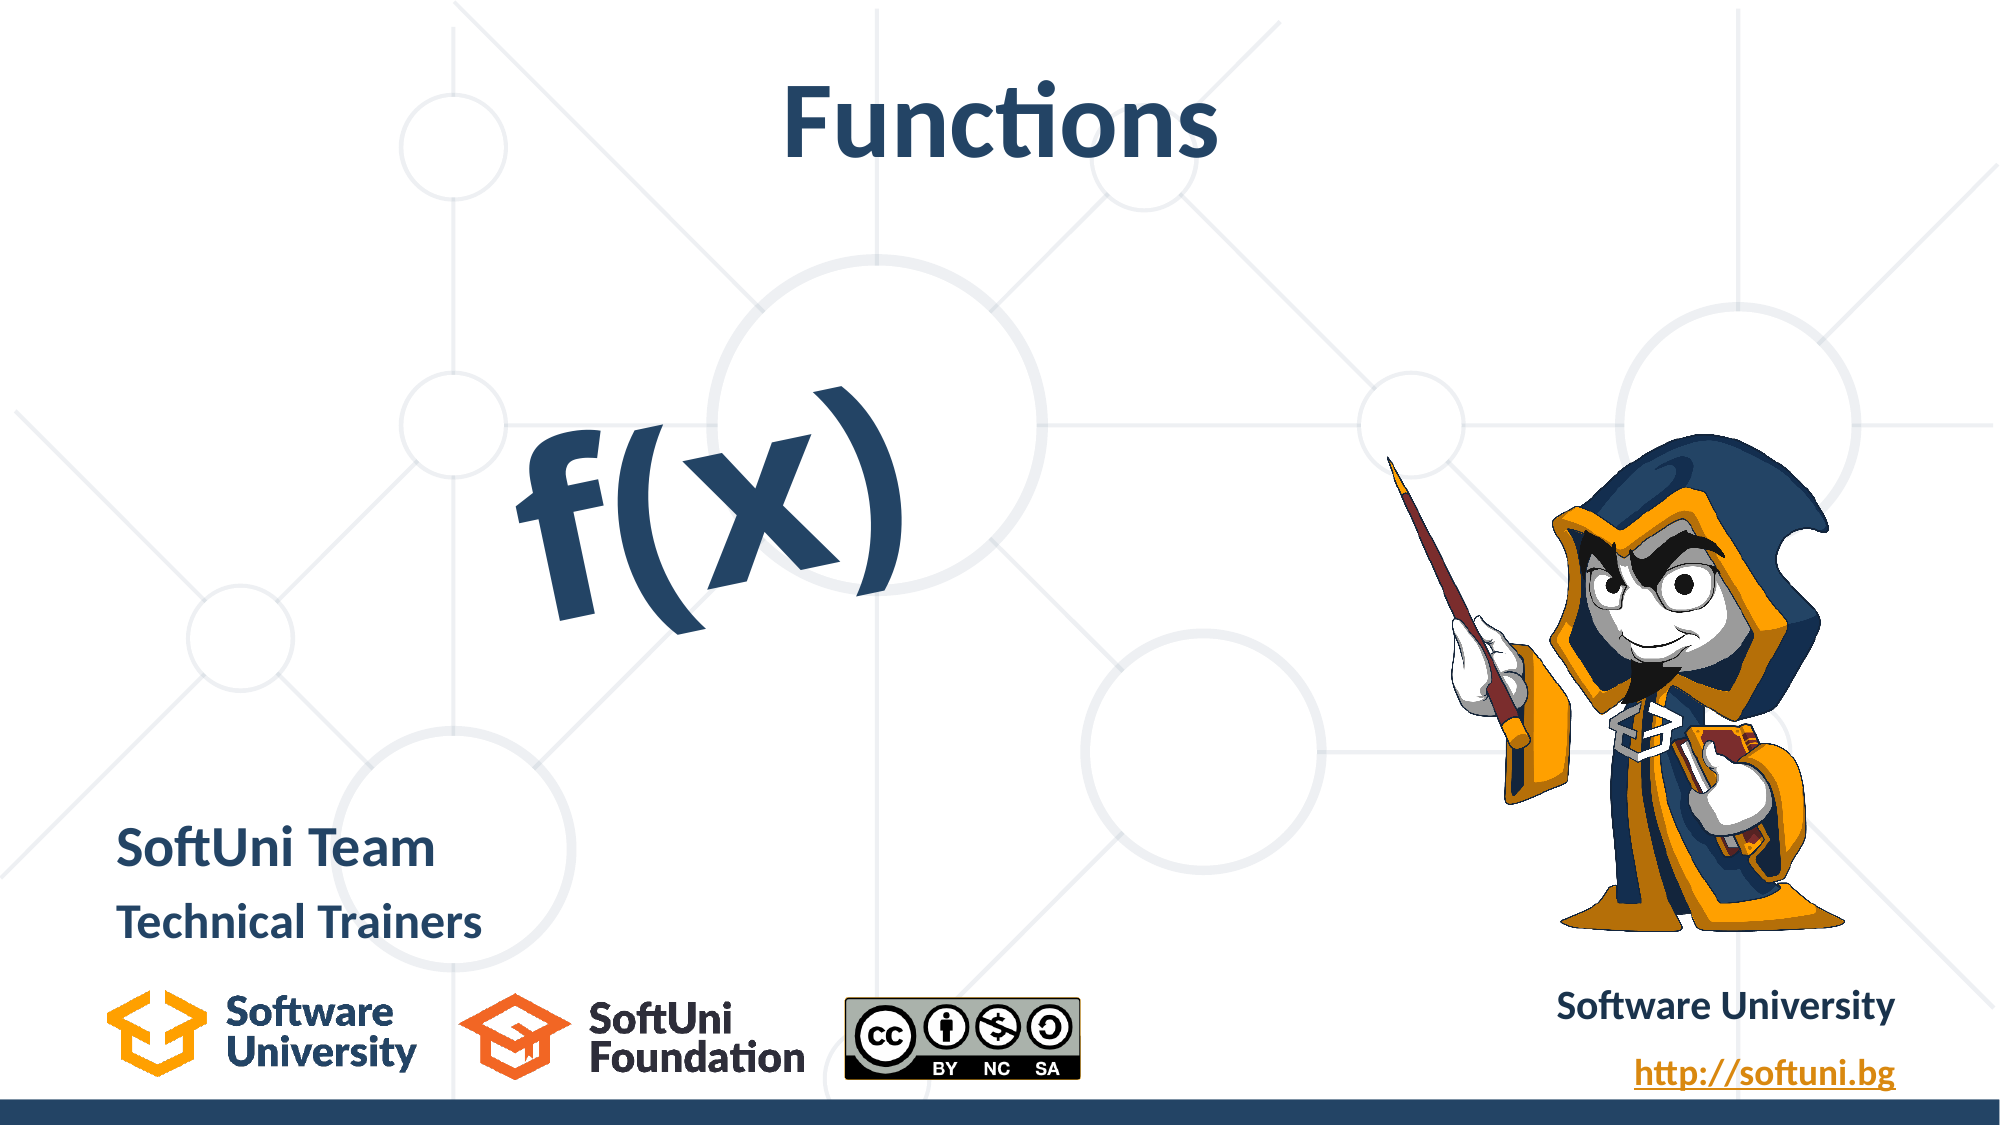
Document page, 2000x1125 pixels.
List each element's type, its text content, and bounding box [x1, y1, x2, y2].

picture [458, 993, 804, 1080]
list Software University [1417, 970, 1902, 1034]
title Functions [109, 41, 1908, 187]
text_box f(x) [237, 250, 1181, 733]
picture [845, 997, 1081, 1079]
list Technical Trainers [110, 880, 595, 954]
list SoftUni Team [110, 800, 595, 880]
picture [1369, 389, 1890, 953]
picture [107, 990, 211, 1077]
picture [221, 990, 417, 1077]
list http://softuni.bg [1417, 1040, 1902, 1098]
